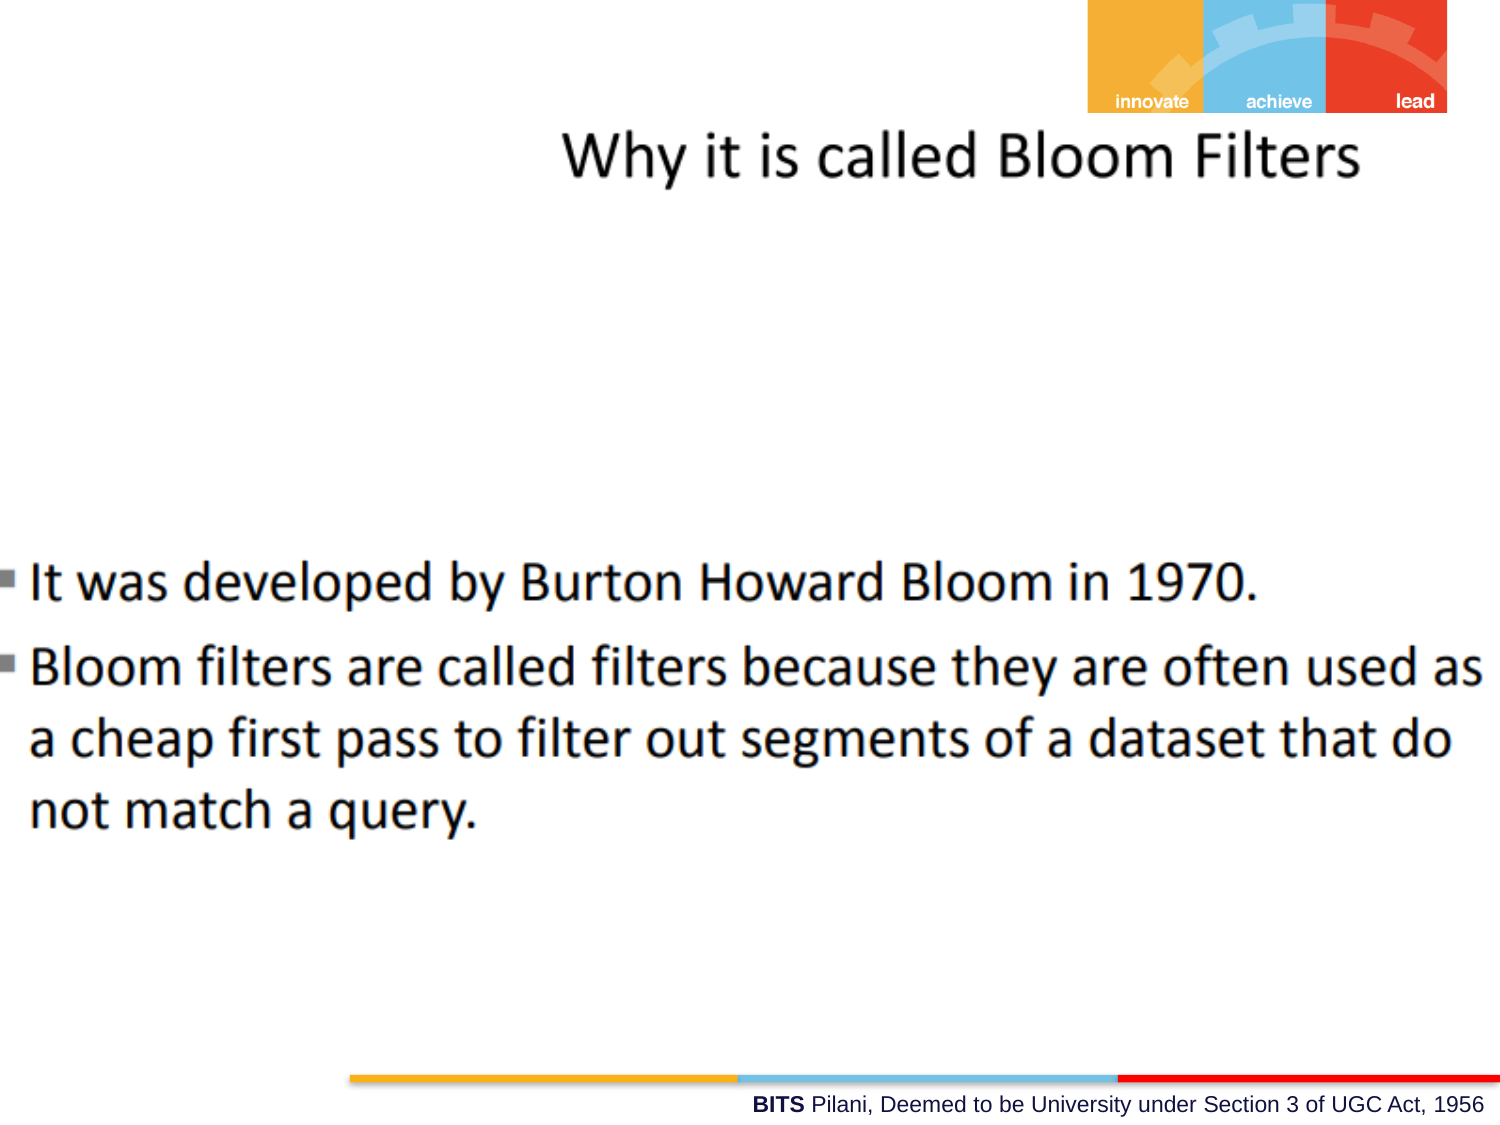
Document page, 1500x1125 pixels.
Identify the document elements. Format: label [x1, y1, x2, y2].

picture [0, 0, 1490, 870]
